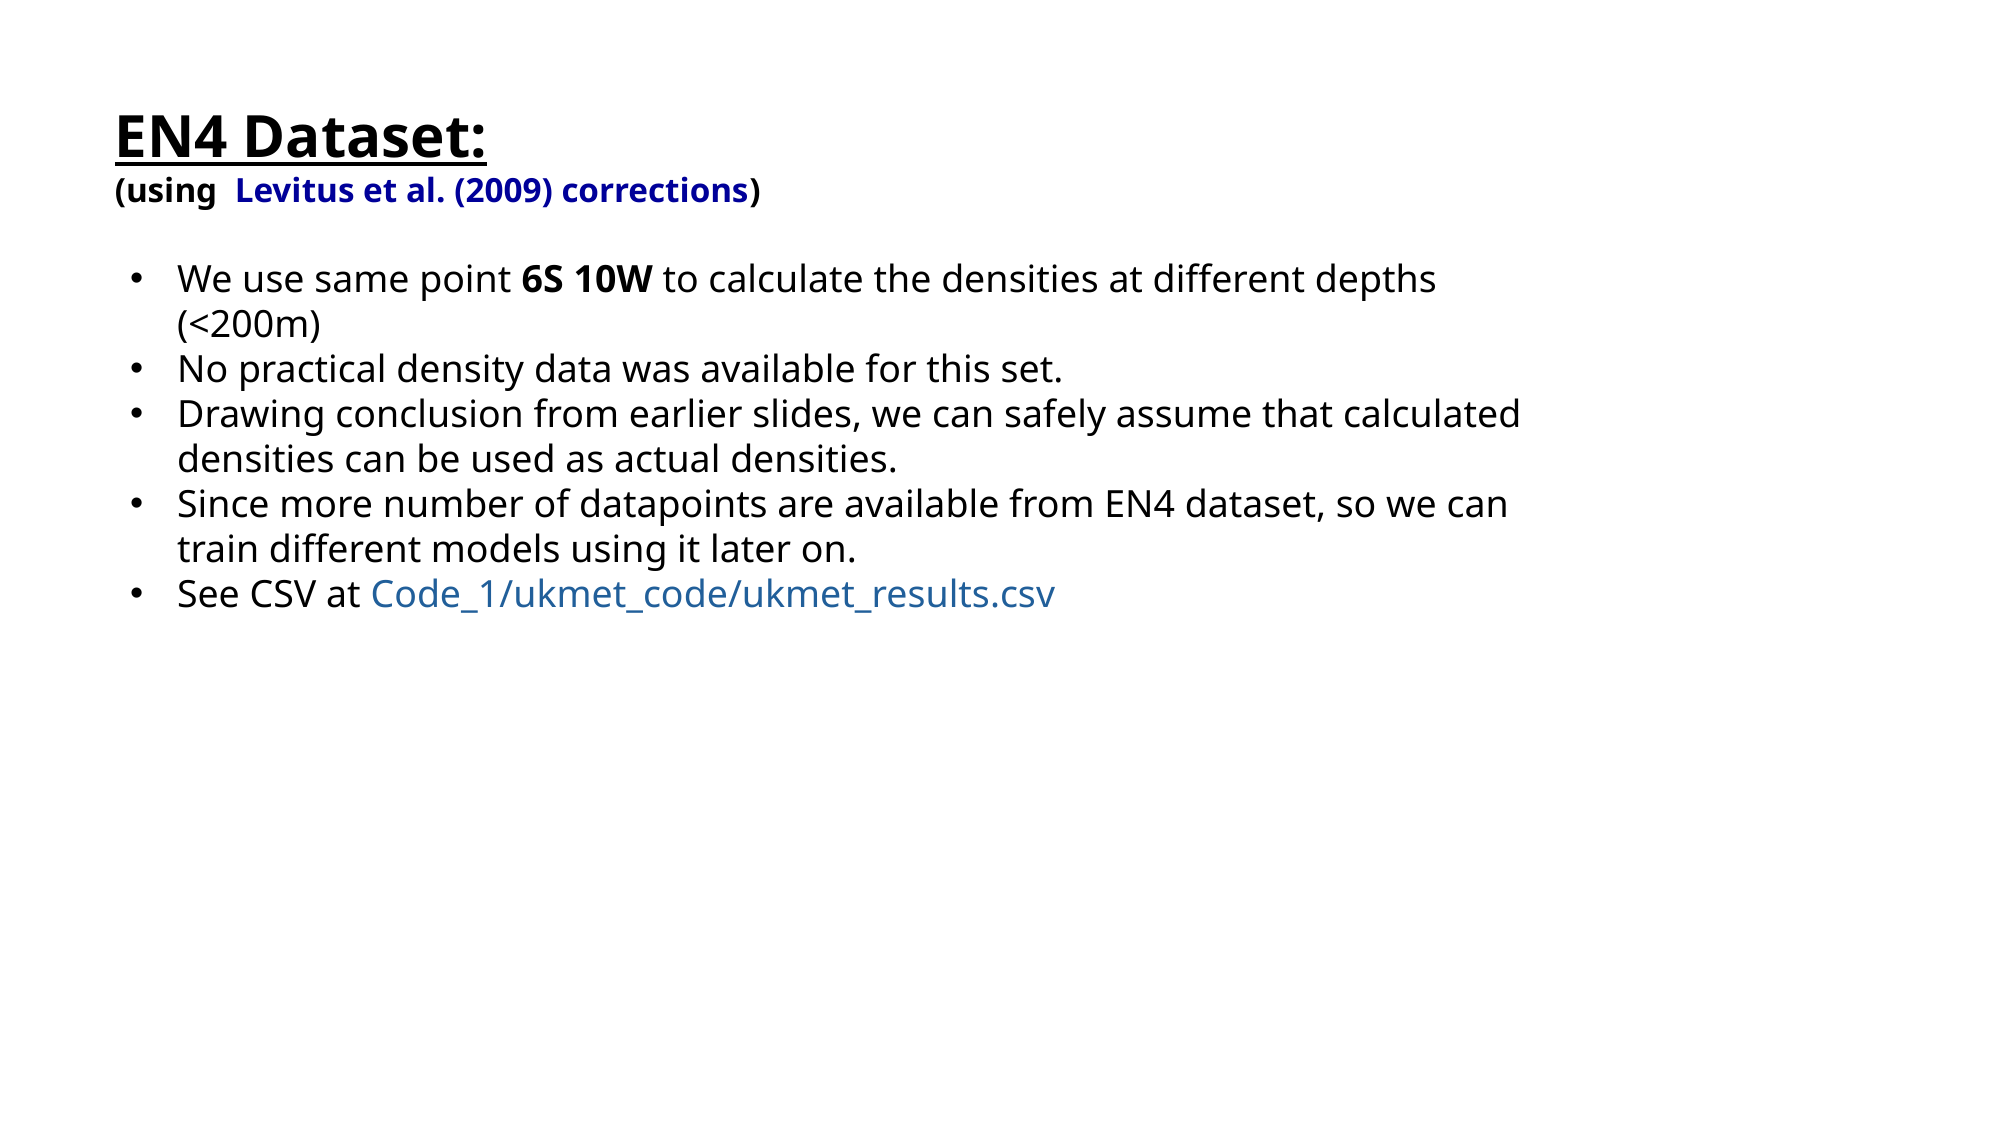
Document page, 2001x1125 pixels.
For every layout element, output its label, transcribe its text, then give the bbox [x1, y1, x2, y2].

text_box We use same point 6S 10W to calculate the densities at different depths (<200m) No practical density data was available for this set. Drawing conclusion from earlier slides, we can safely assume that calculated densities can be used as actual densities. Since more number of datapoints are available from EN4 dataset, so we can train different models using it later on. See CSV at Code_1/ukmet_code/ukmet_results.csv [115, 247, 1565, 623]
text_box EN4 Dataset: (using Levitus et al. (2009) corrections) [100, 91, 1409, 216]
